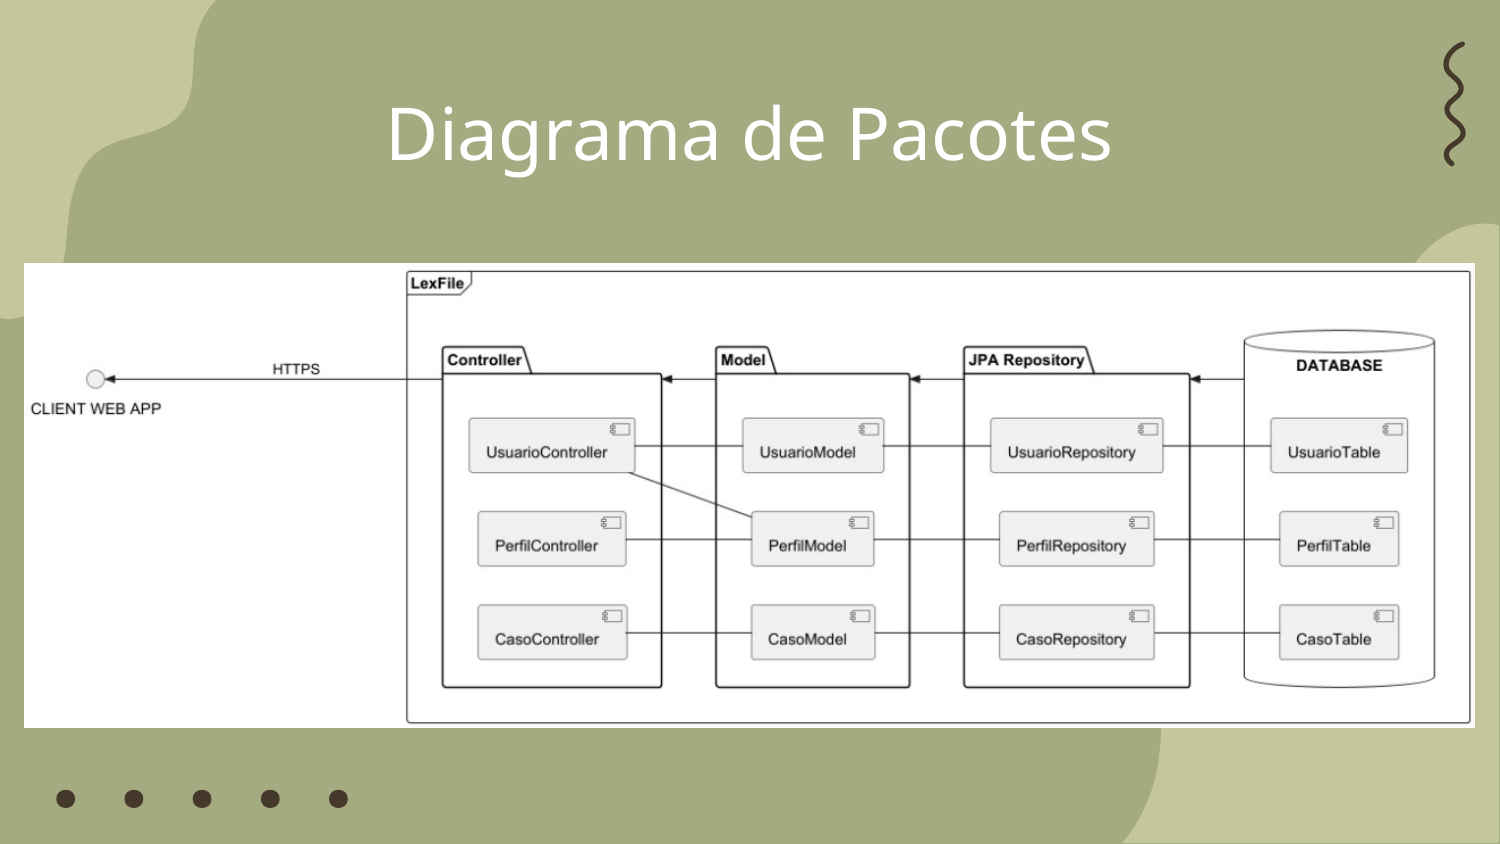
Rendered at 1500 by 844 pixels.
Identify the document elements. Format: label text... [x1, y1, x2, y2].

picture [24, 263, 1476, 728]
title Diagrama de Pacotes [118, 72, 1382, 167]
